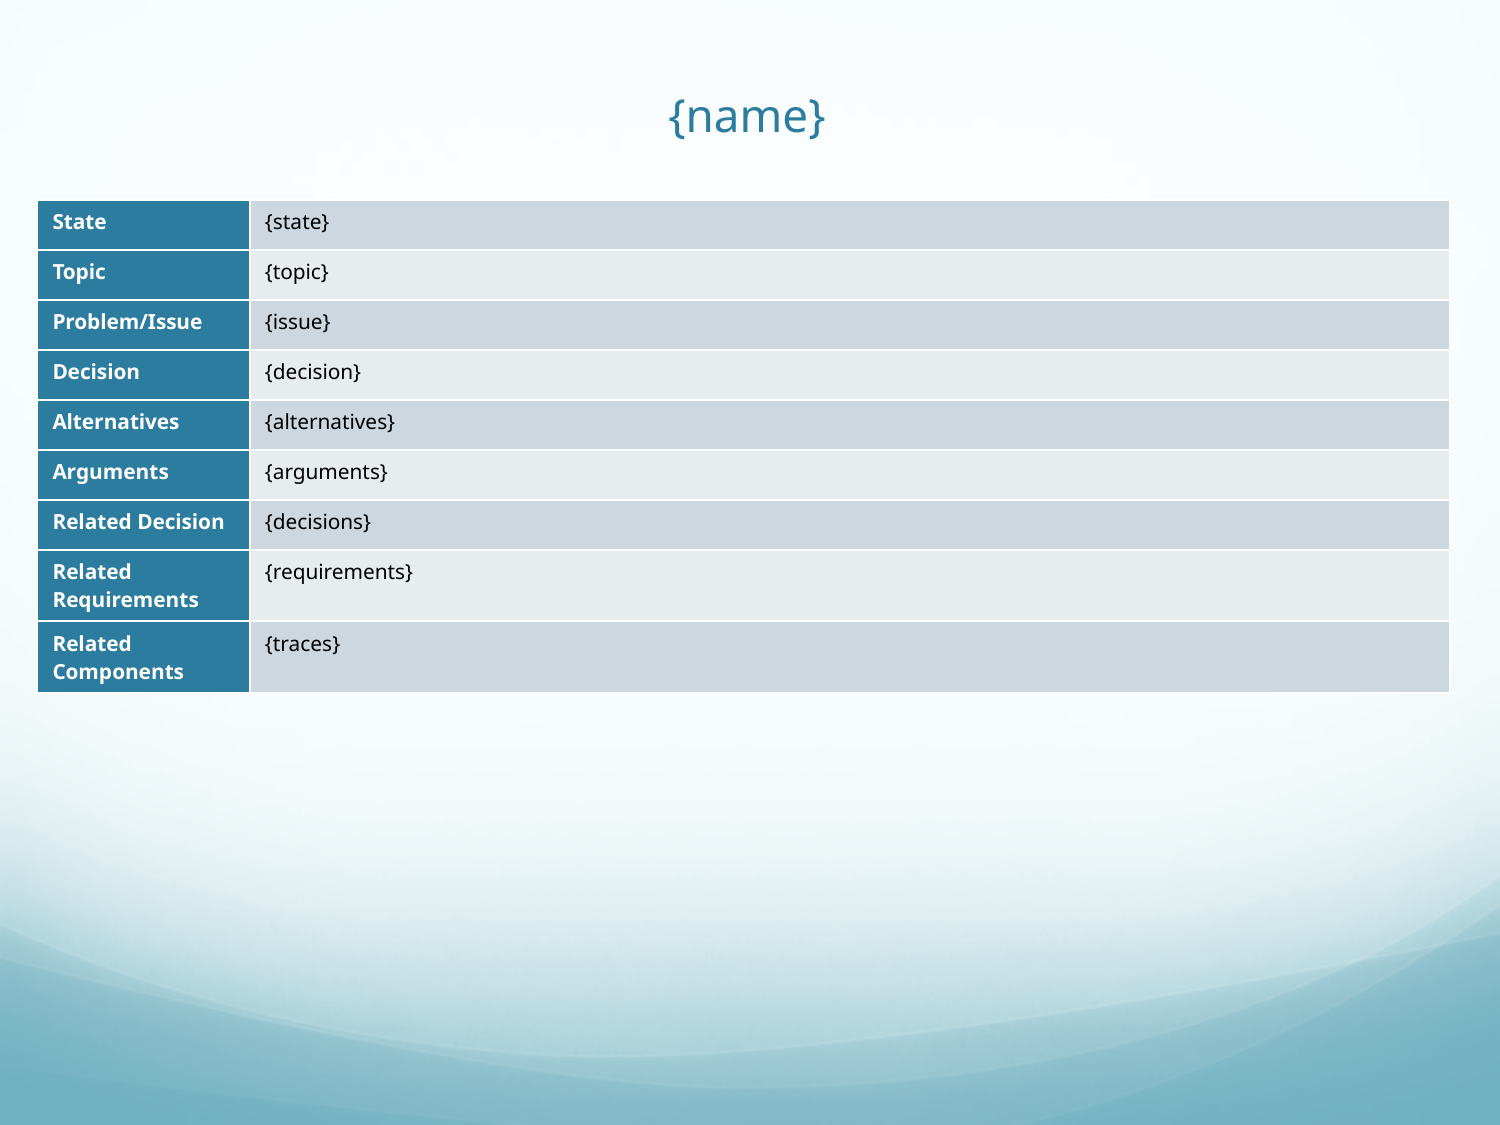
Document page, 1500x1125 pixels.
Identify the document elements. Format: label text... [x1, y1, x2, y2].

table_cell Problem/Issue [38, 301, 249, 349]
text_box {name} [87, 24, 1407, 150]
table_cell Alternatives [38, 401, 249, 449]
table_cell Related Decision [38, 501, 249, 549]
table_cell Topic [38, 251, 249, 299]
table_cell {traces} [251, 622, 1449, 692]
table_cell Arguments [38, 451, 249, 499]
table_header {state} [251, 201, 1449, 249]
table_cell {issue} [251, 301, 1449, 349]
table_cell Related Requirements [38, 551, 249, 620]
table_header State [38, 201, 249, 249]
table_cell {arguments} [251, 451, 1449, 499]
table_cell Related Components [38, 622, 249, 692]
table_cell {alternatives} [251, 401, 1449, 449]
table_cell {decisions} [251, 501, 1449, 549]
table_cell {topic} [251, 251, 1449, 299]
table_cell {requirements} [251, 551, 1449, 620]
table_cell Decision [38, 351, 249, 399]
table_cell {decision} [251, 351, 1449, 399]
